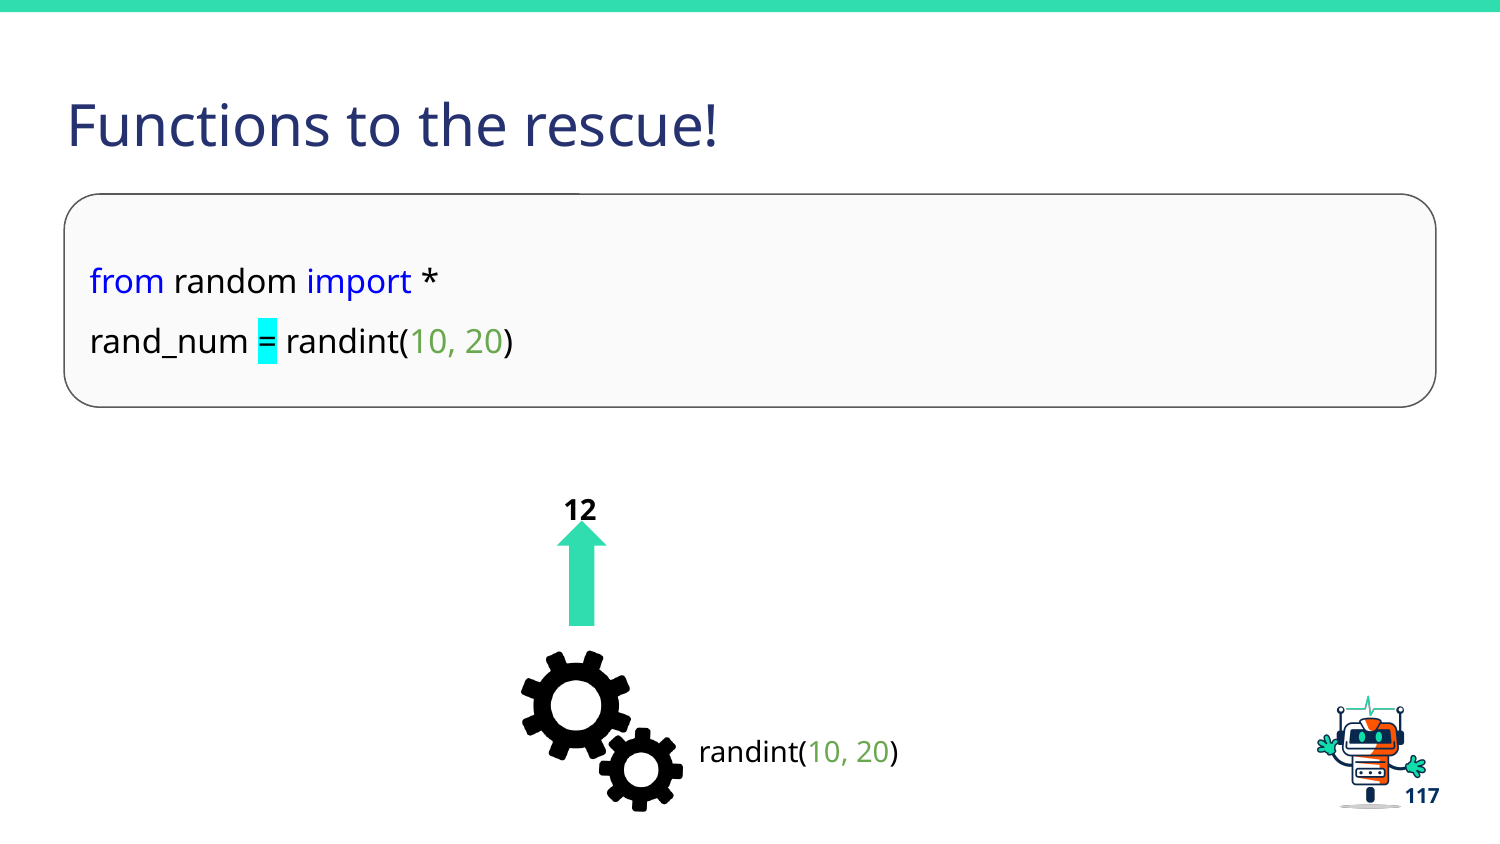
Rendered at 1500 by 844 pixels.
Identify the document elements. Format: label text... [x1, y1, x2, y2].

title Functions to the rescue! [51, 72, 1449, 167]
picture [521, 650, 684, 812]
text_box from random import * rand_num = randint(10, 20) [64, 193, 1436, 408]
text_box 12 [548, 458, 639, 543]
text_box [556, 543, 607, 626]
picture [1309, 687, 1435, 812]
text_box randint(10, 20) [687, 700, 1041, 785]
slide_number 117 [1364, 764, 1455, 830]
